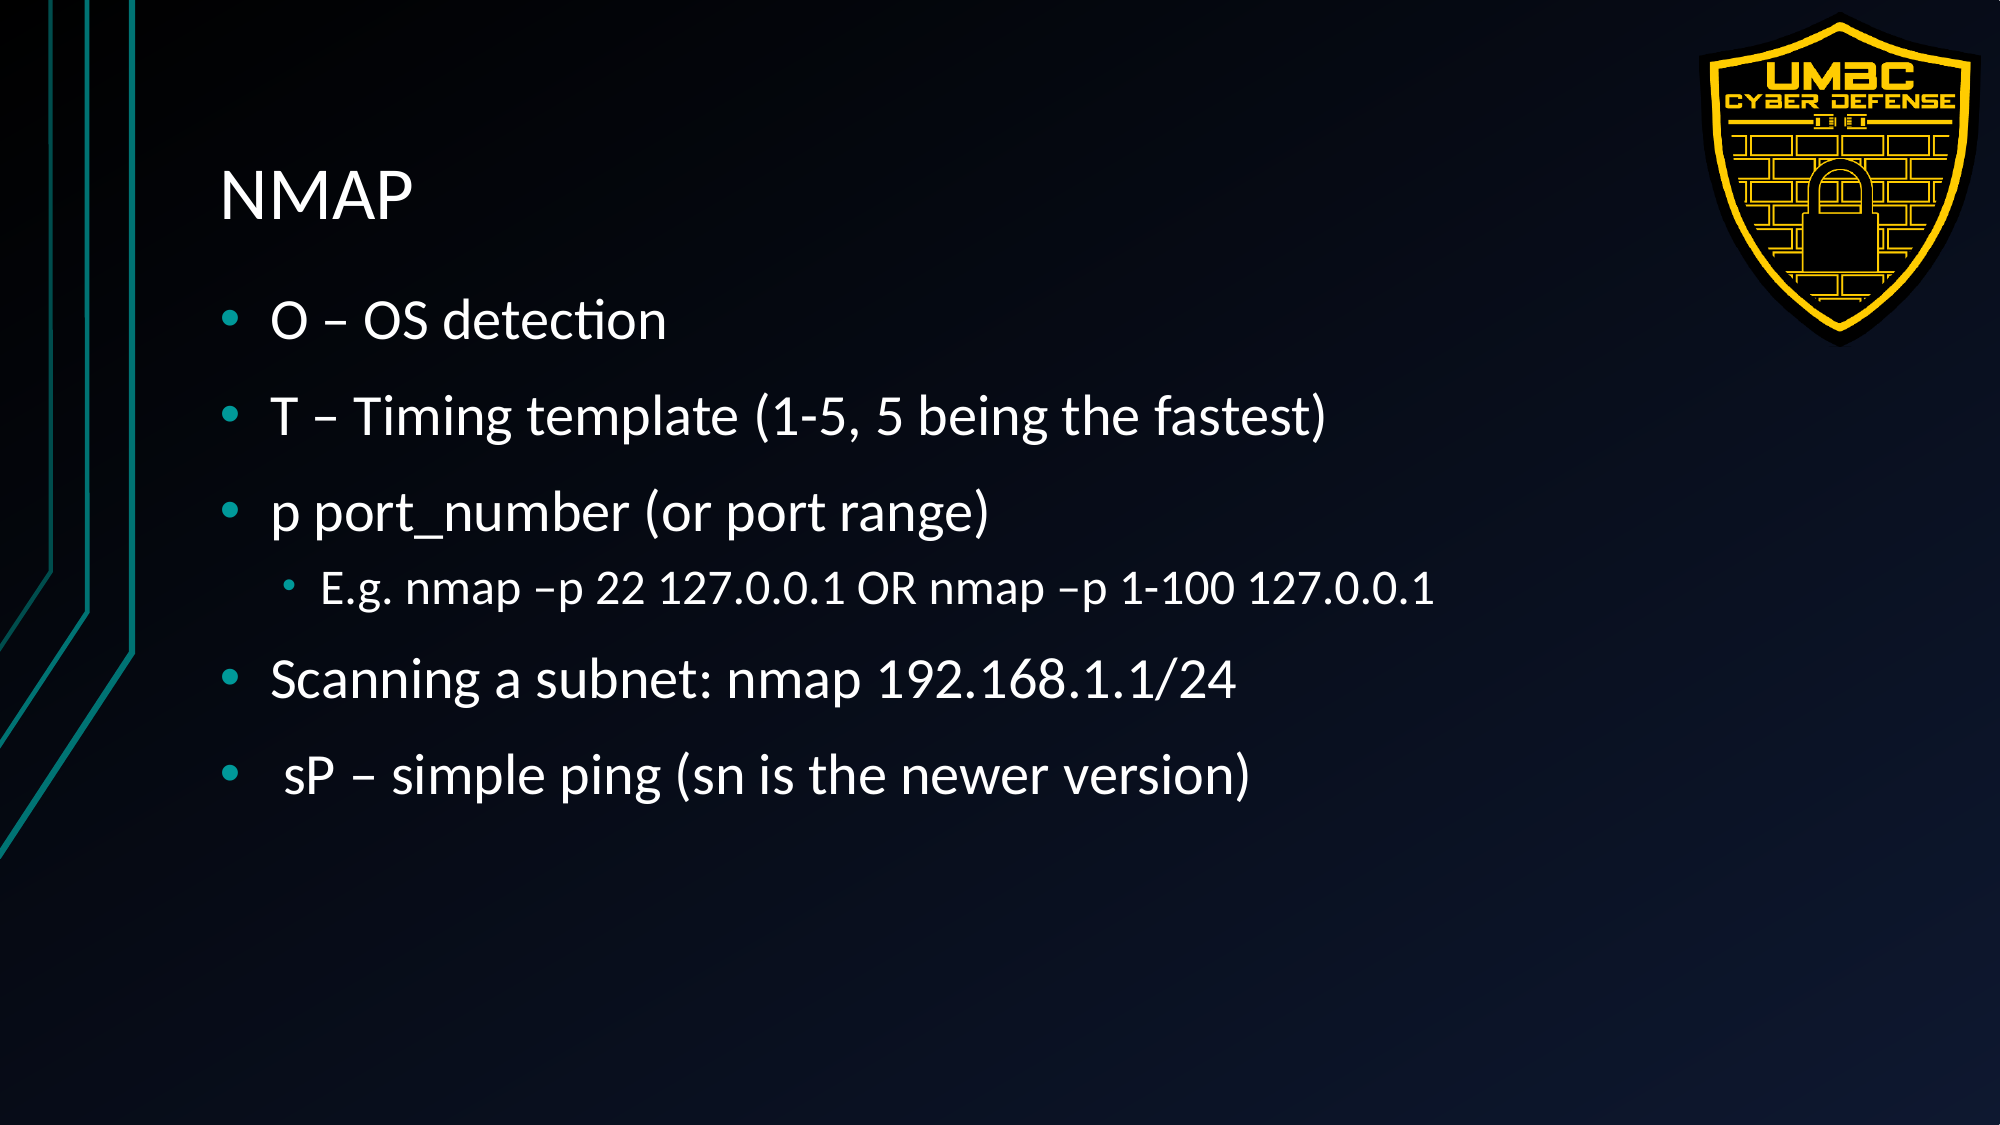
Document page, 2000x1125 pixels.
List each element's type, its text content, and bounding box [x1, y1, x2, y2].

title NMAP [199, 45, 1696, 246]
list O – OS detection T – Timing template (1-5, 5 being the fastest) p port_number (or port range) E.g. nmap –p 22 127.0.0.1 OR nmap –p 1-100 127.0.0.1 Scanning a subnet: nmap 192.168.1.1/24 sP – simple ping (sn is the newer version) [199, 279, 1900, 1012]
picture [1699, 12, 1981, 347]
